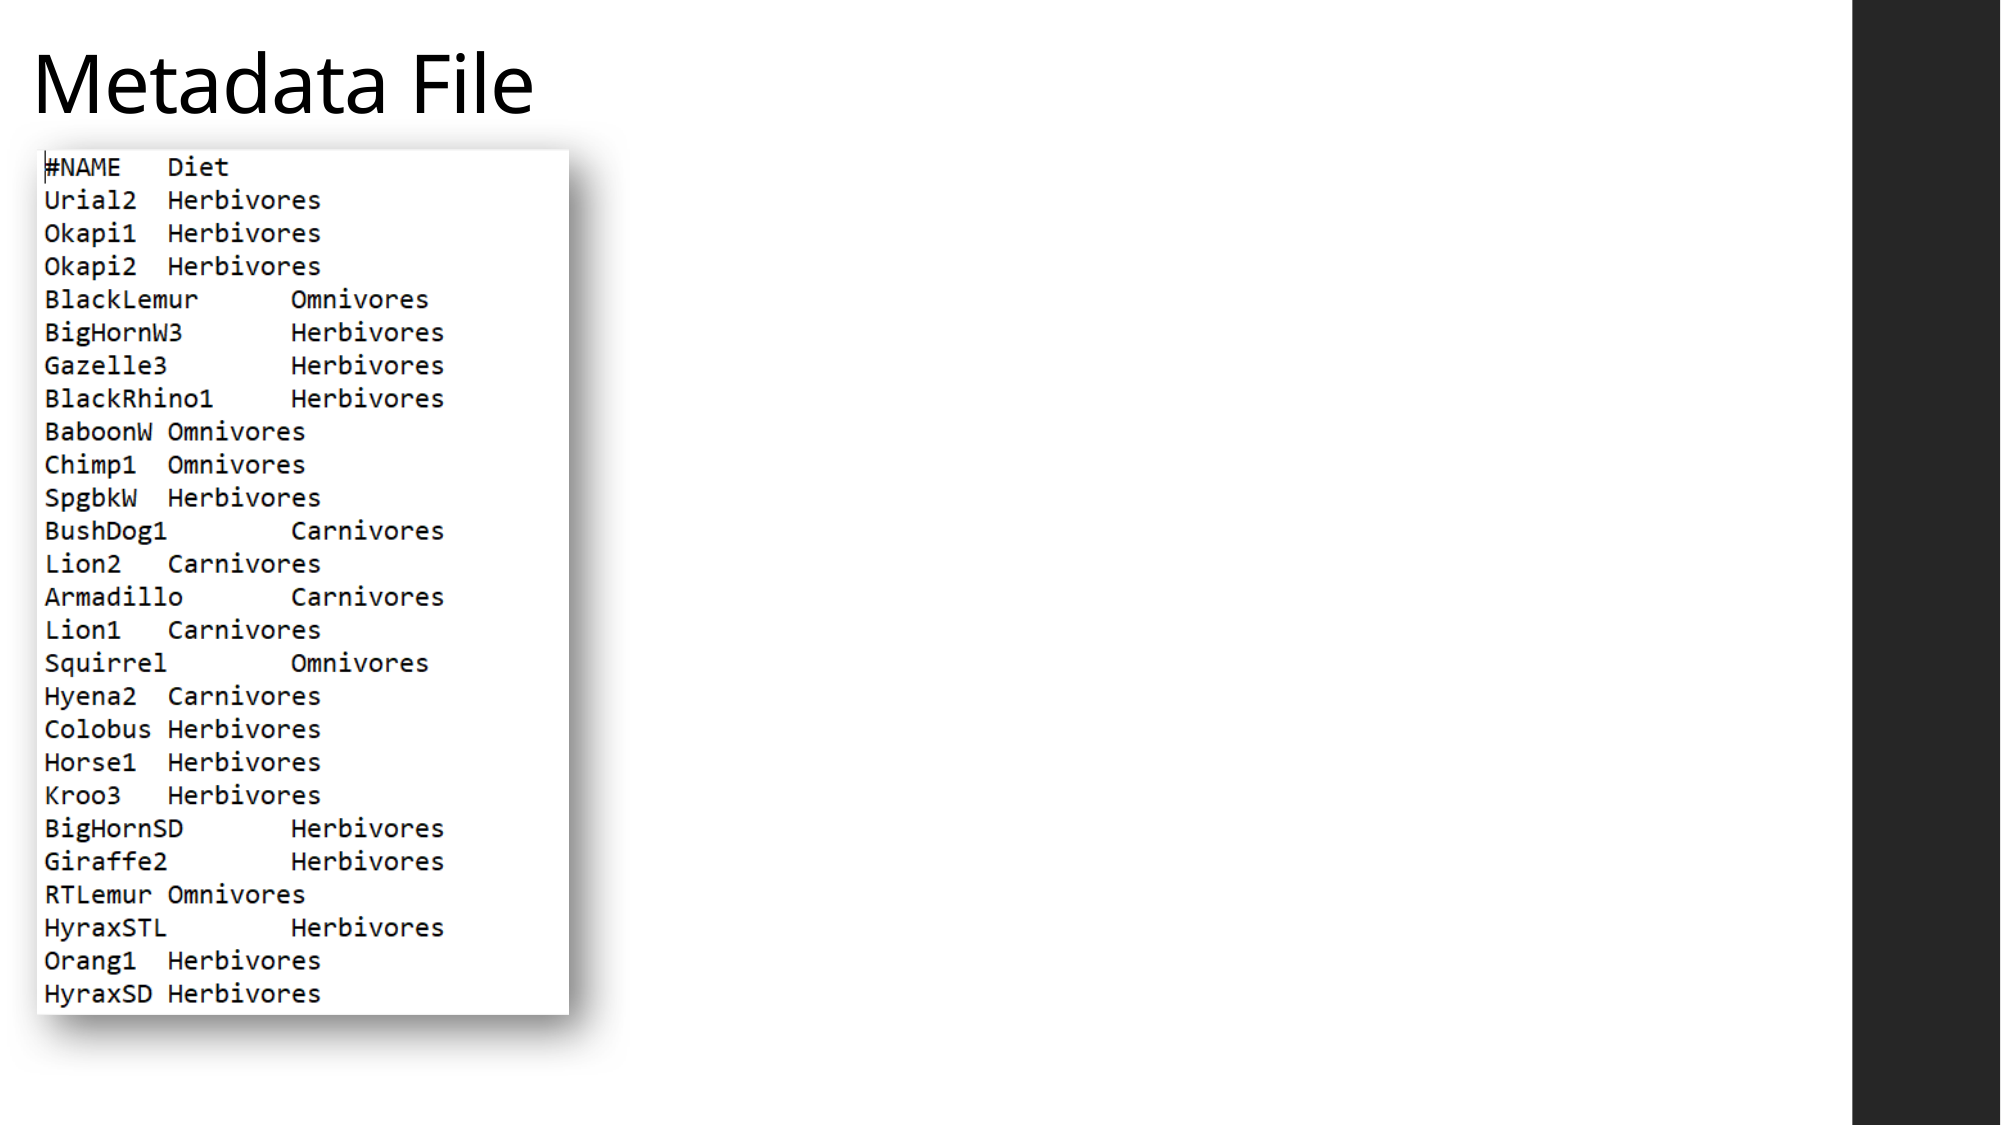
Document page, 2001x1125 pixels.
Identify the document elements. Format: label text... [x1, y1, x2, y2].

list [36, 149, 570, 1015]
title Metadata File [16, 35, 1532, 139]
